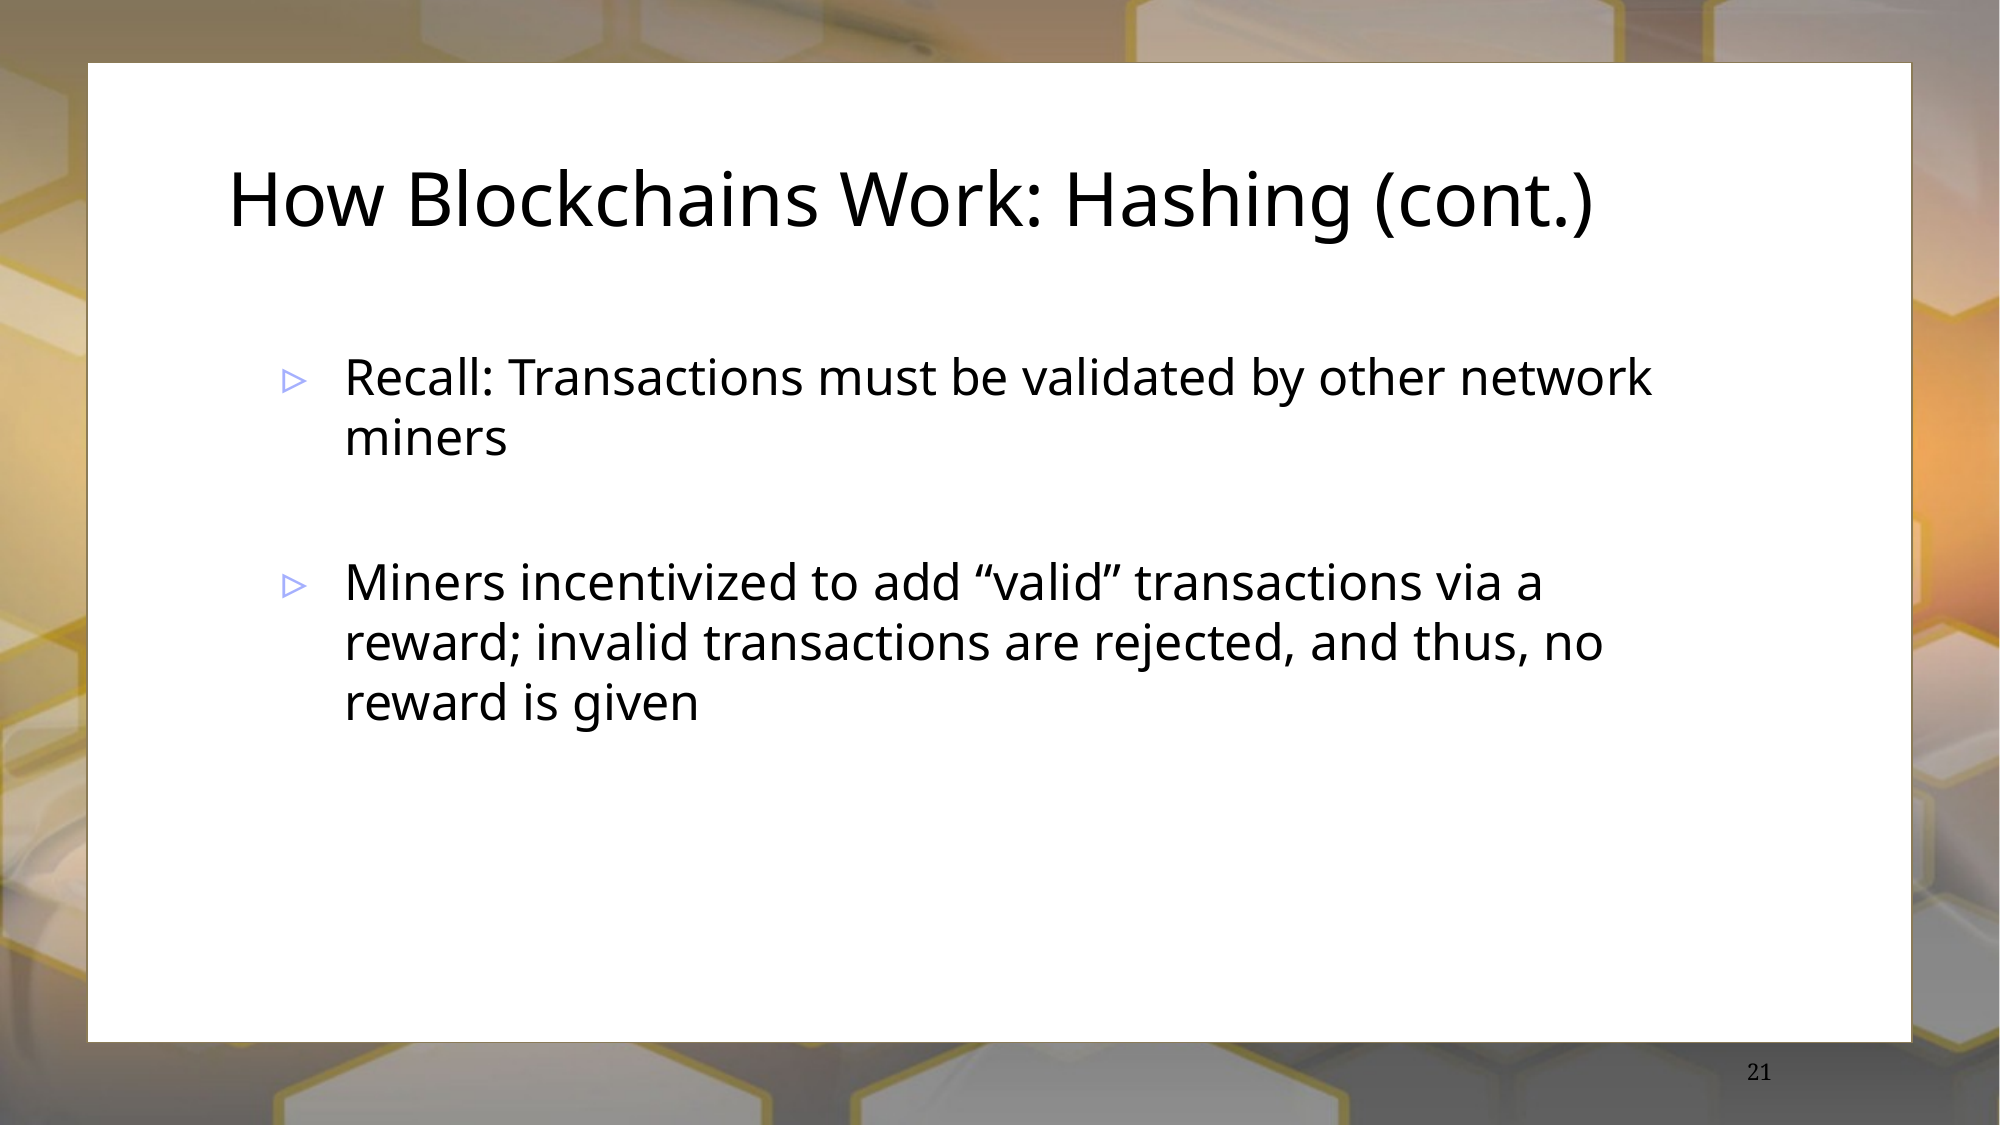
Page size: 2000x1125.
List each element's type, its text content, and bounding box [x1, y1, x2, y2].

slide_number 21 [1320, 1042, 1788, 1103]
text_box Recall: Transactions must be validated by other network miners Miners incentivized to add “valid” transactions via a reward; invalid transactions are rejected, and thus, no reward is given [249, 324, 1700, 925]
picture [0, 0, 2000, 1125]
title How Blockchains Work: Hashing (cont.) [212, 62, 1975, 250]
